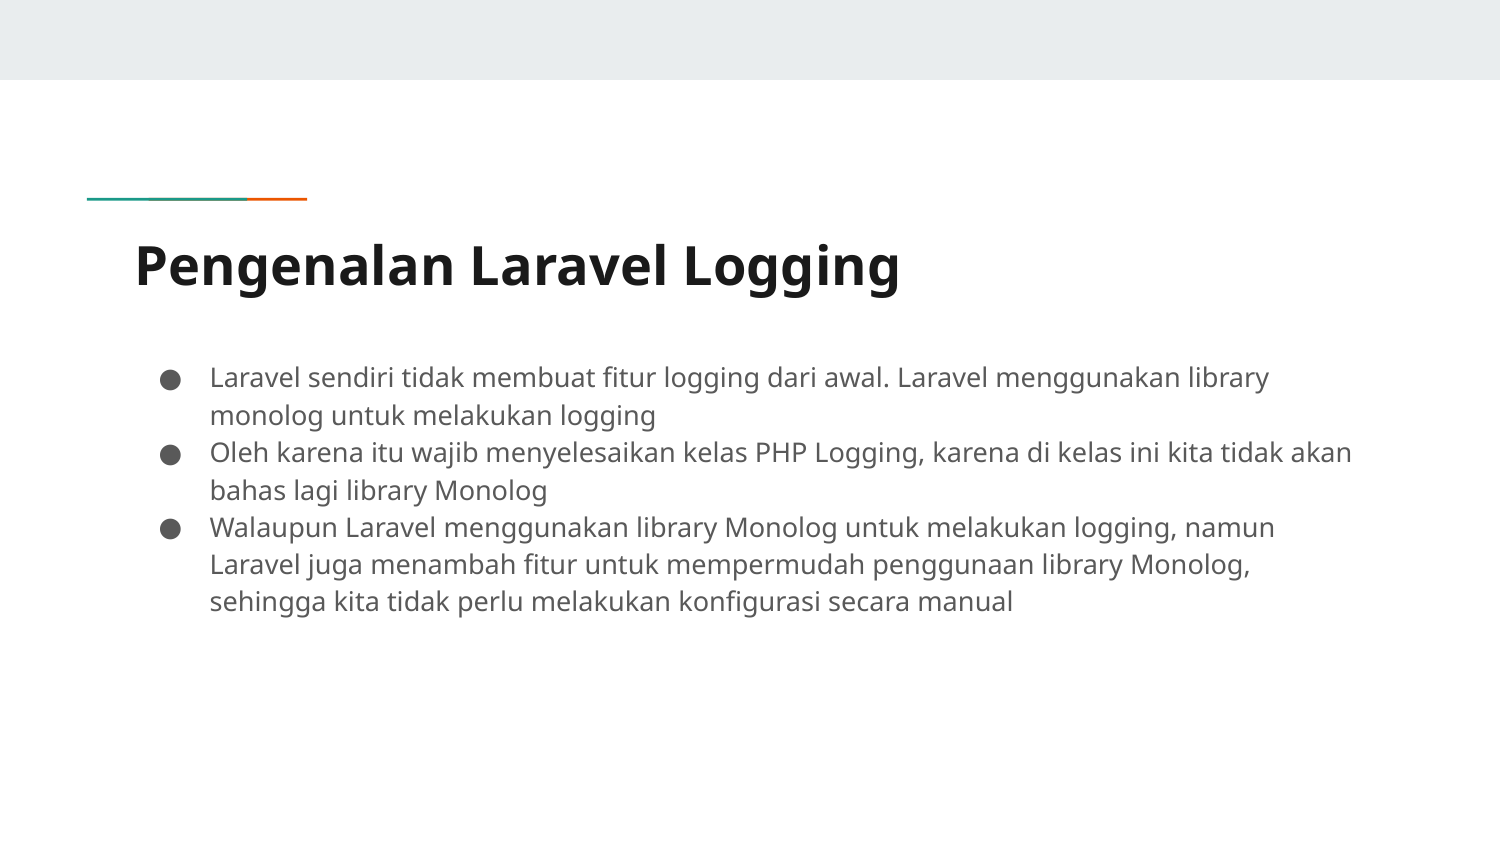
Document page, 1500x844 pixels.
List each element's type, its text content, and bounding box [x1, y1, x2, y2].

list Laravel sendiri tidak membuat fitur logging dari awal. Laravel menggunakan library monolog untuk melakukan logging Oleh karena itu wajib menyelesaikan kelas PHP Logging, karena di kelas ini kita tidak akan bahas lagi library Monolog Walaupun Laravel menggunakan library Monolog untuk melakukan logging, namun Laravel juga menambah fitur untuk mempermudah penggunaan library Monolog, sehingga kita tidak perlu melakukan konfigurasi secara manual [119, 341, 1381, 712]
title Pengenalan Laravel Logging [119, 216, 1381, 305]
